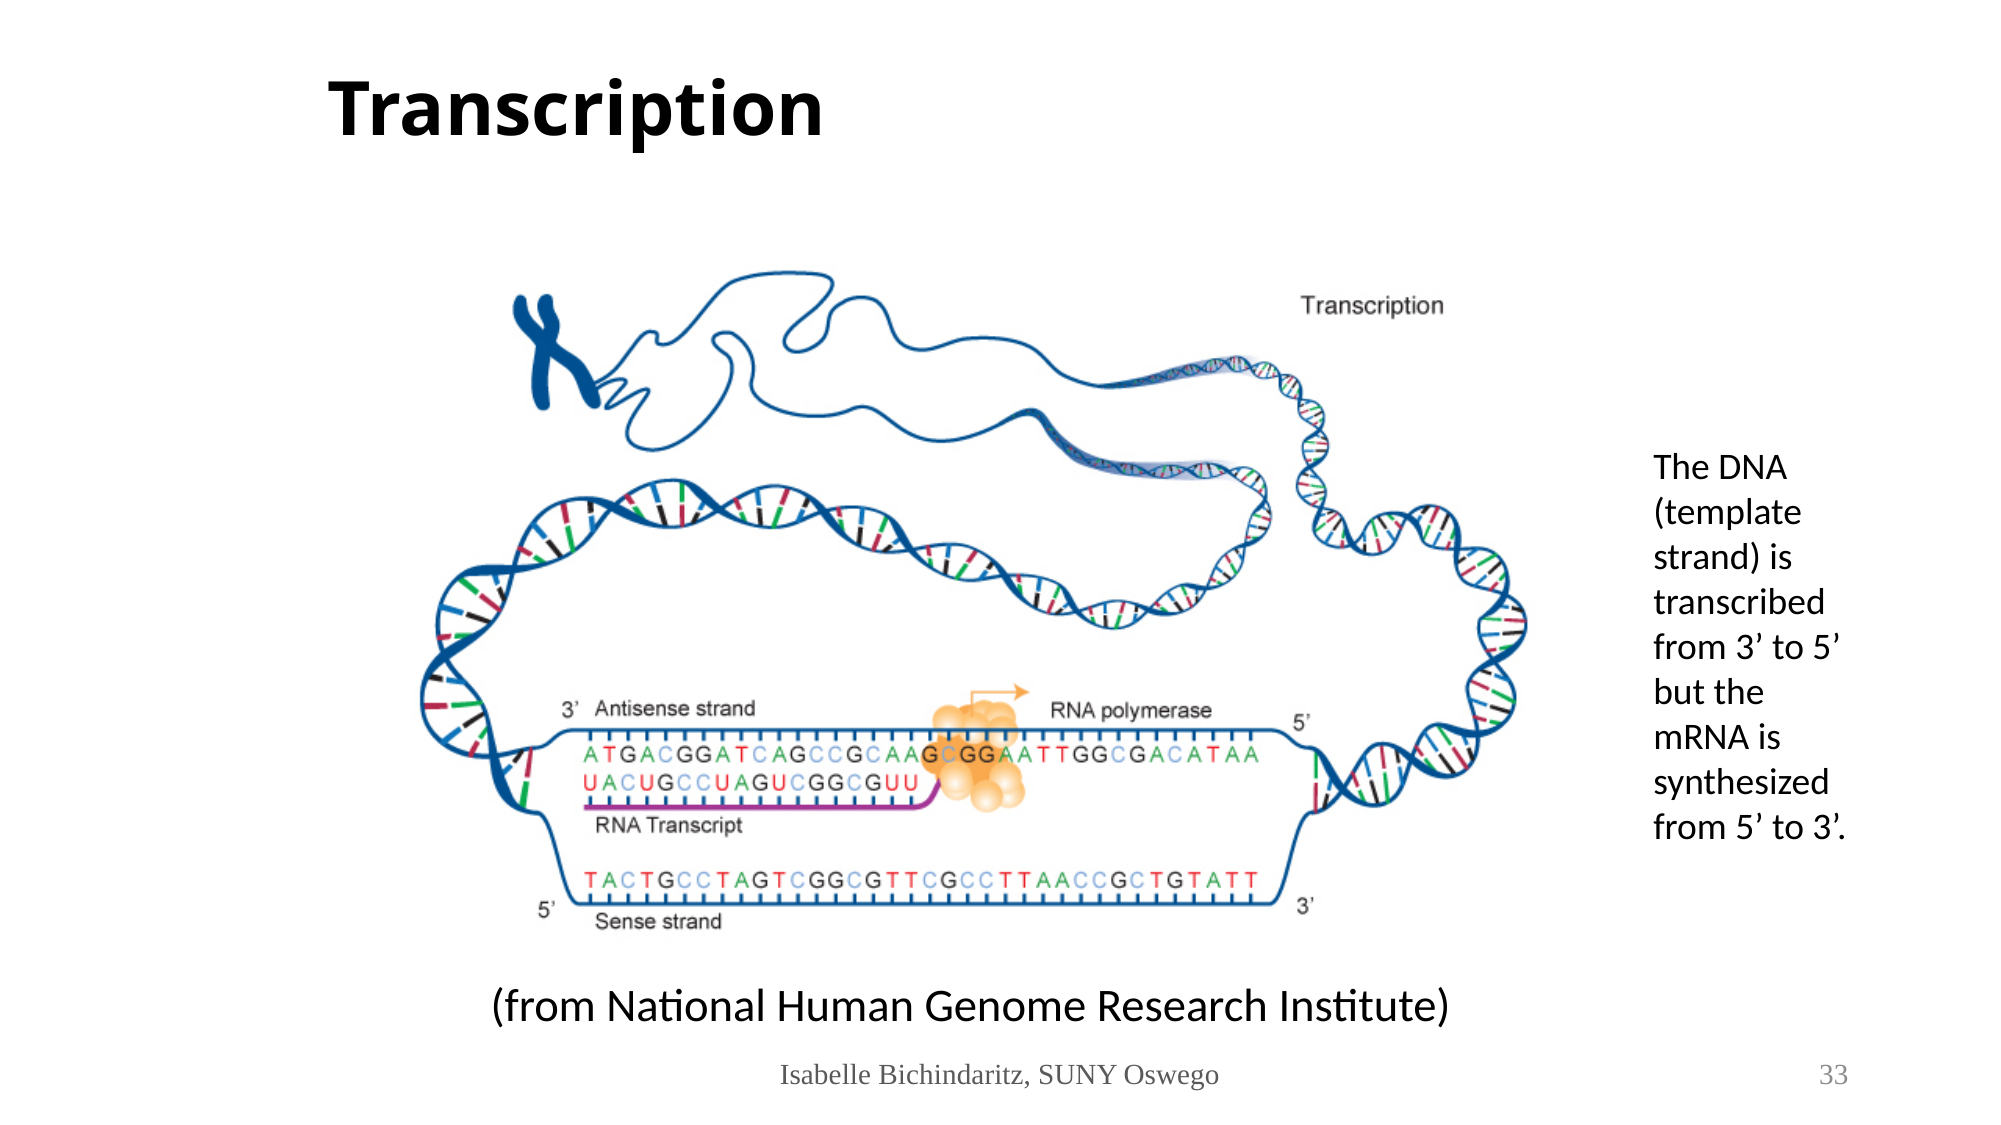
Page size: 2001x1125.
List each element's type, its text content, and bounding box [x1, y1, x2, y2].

footer Isabelle Bichindaritz, SUNY Oswego [662, 1073, 1338, 1103]
list (from National Human Genome Research Institute) [475, 982, 1479, 1073]
text_box The DNA (template strand) is transcribed from 3’ to 5’ but the mRNA is synthesized from 5’ to 3’. [1638, 434, 1878, 854]
title Transcription [312, 7, 1675, 160]
picture [411, 227, 1537, 982]
slide_number 33 [1413, 1042, 1864, 1103]
